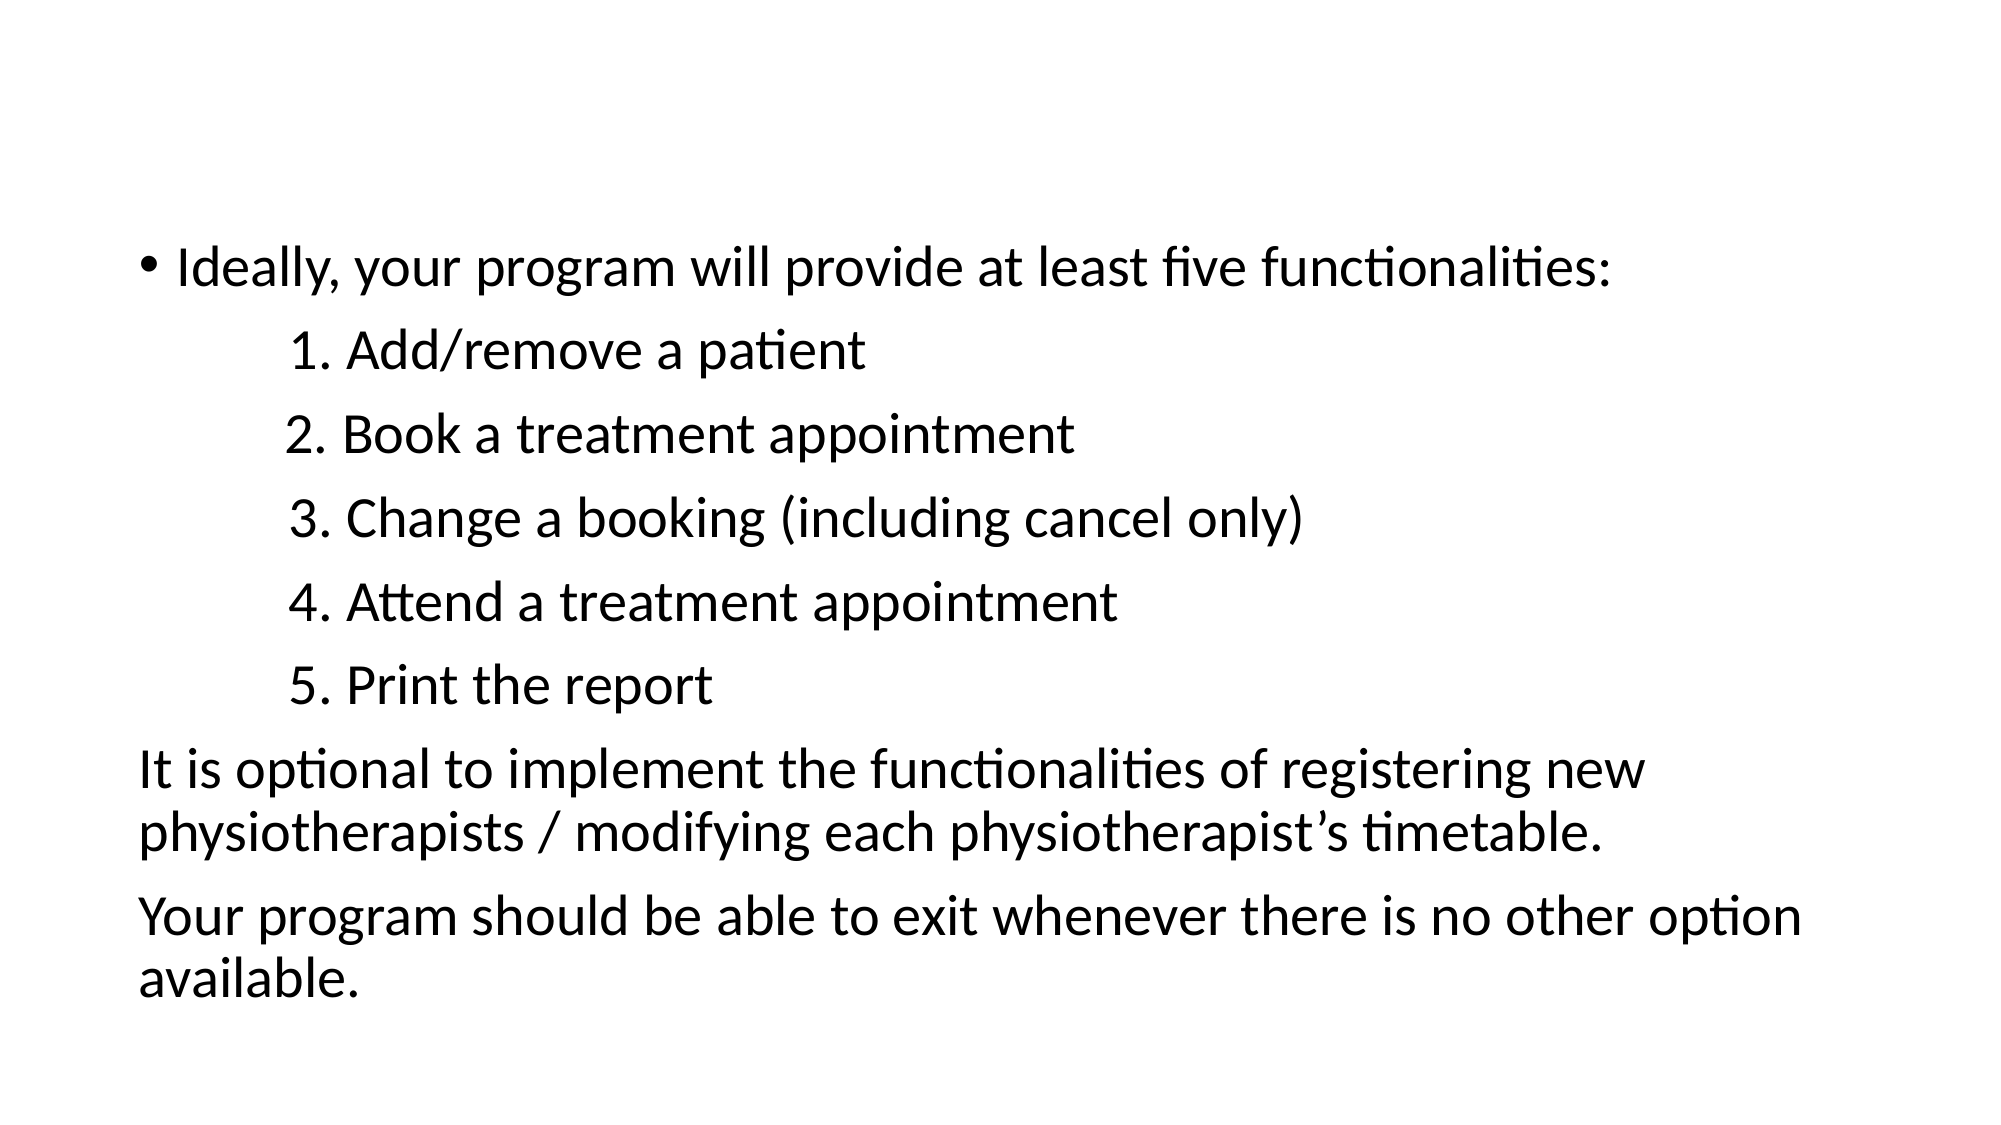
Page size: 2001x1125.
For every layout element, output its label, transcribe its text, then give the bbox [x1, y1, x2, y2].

list Ideally, your program will provide at least five functionalities: 1. Add/remove a patient 2. Book a treatment appointment 3. Change a booking (including cancel only) 4. Attend a treatment appointment 5. Print the report It is optional to implement the functionalities of registering new physiotherapists / modifying each physiotherapist’s timetable. Your program should be able to exit whenever there is no other option available. [123, 228, 1849, 1023]
